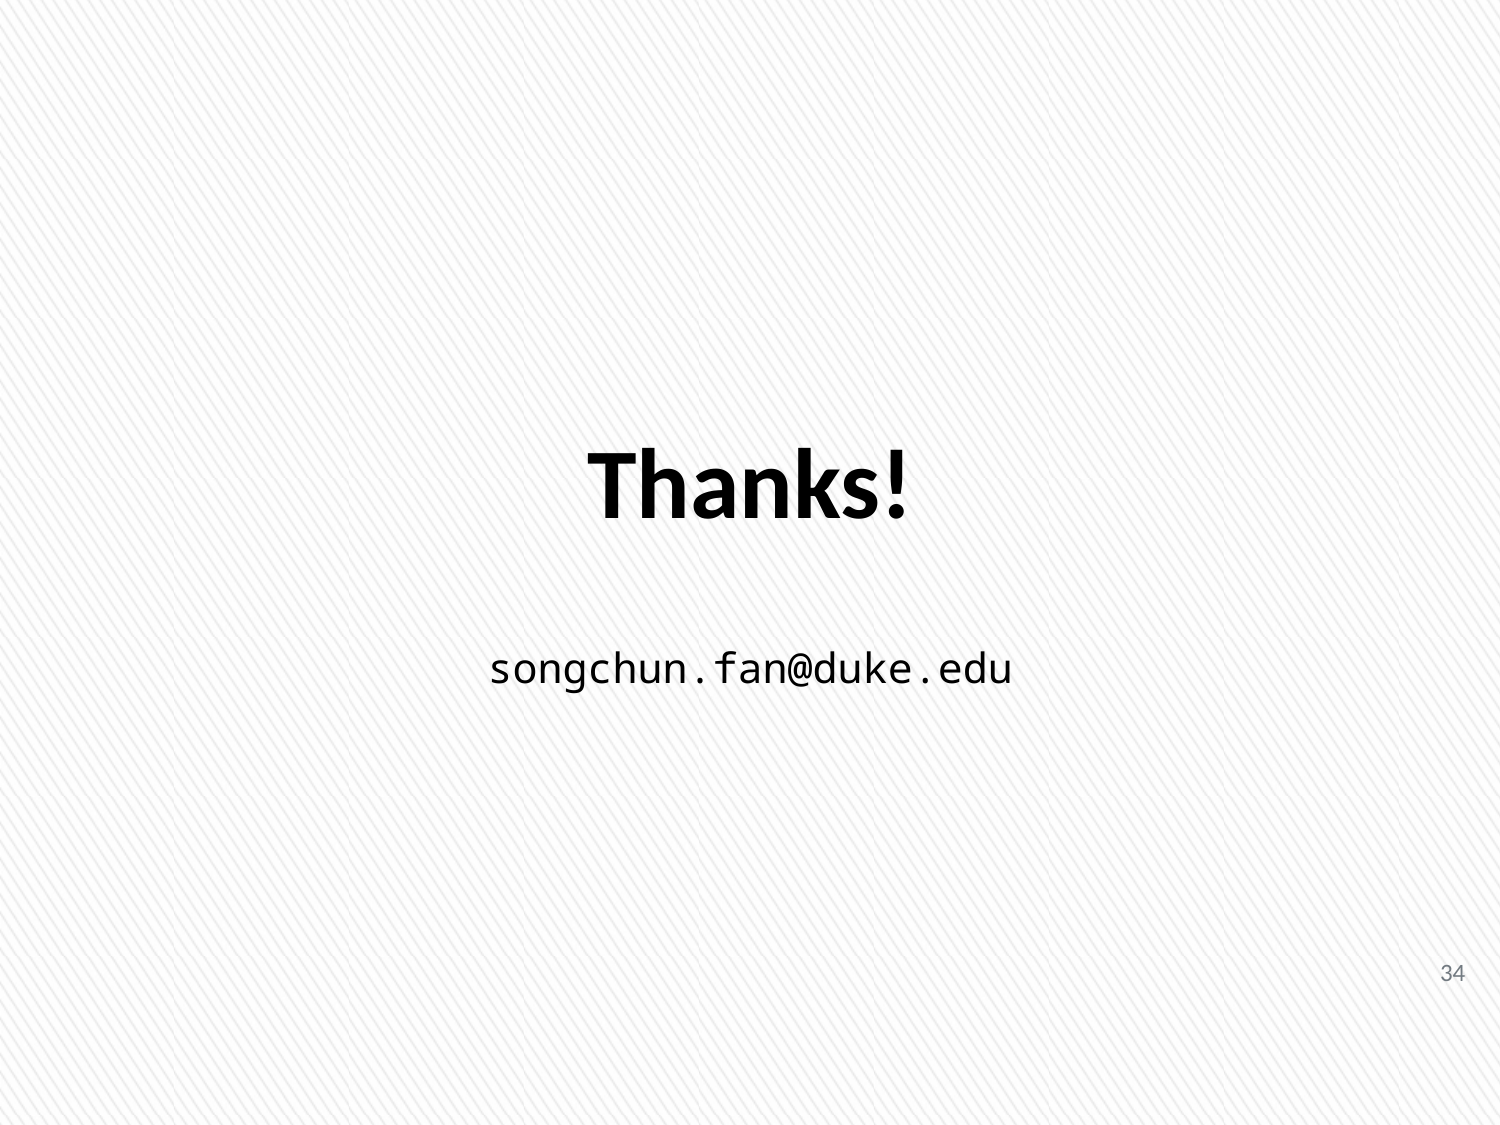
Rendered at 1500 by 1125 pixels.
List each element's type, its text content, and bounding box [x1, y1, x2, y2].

title Thanks! songchun.fan@duke.edu [156, 468, 1344, 657]
slide_number 34 [1425, 941, 1488, 1002]
